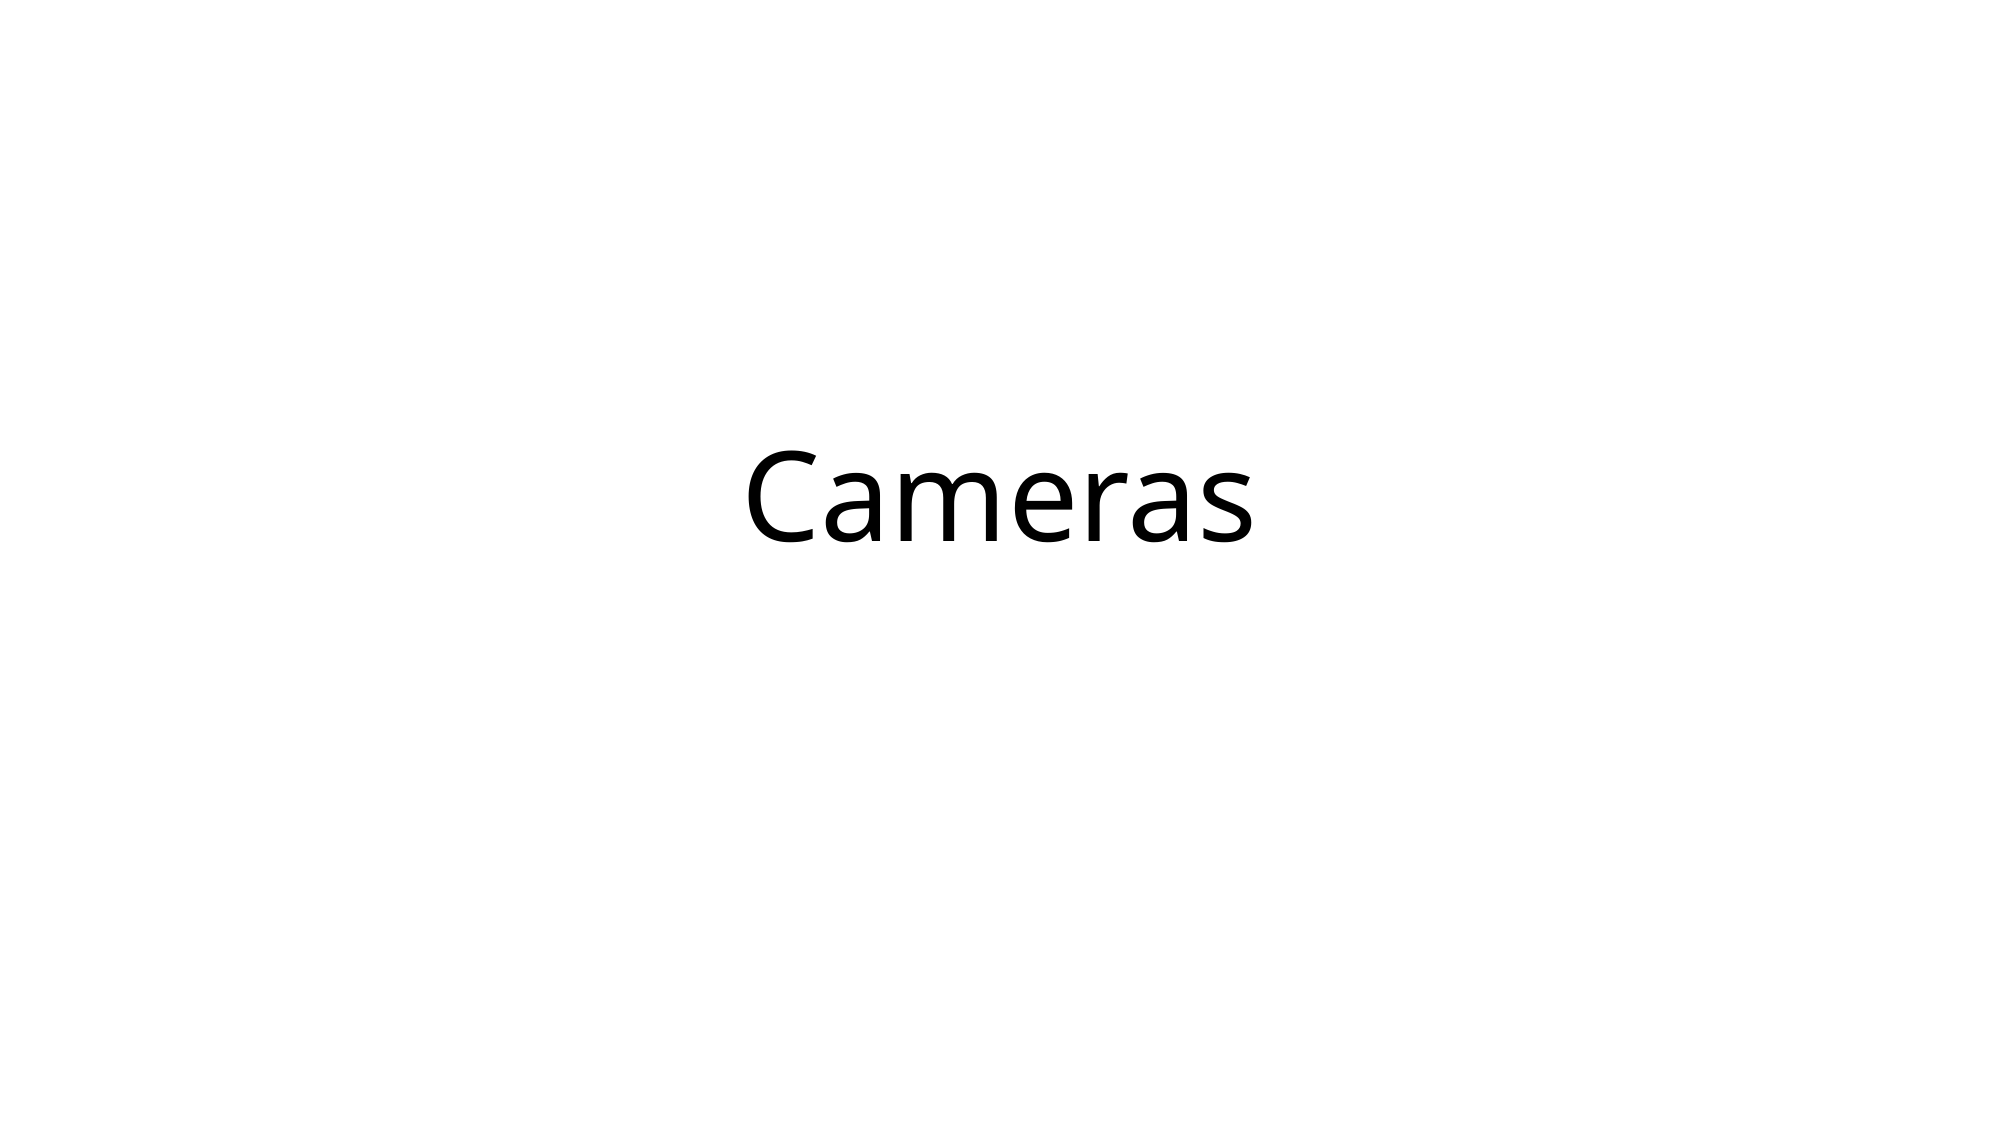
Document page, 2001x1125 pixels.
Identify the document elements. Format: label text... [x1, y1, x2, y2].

title Cameras [249, 184, 1750, 576]
